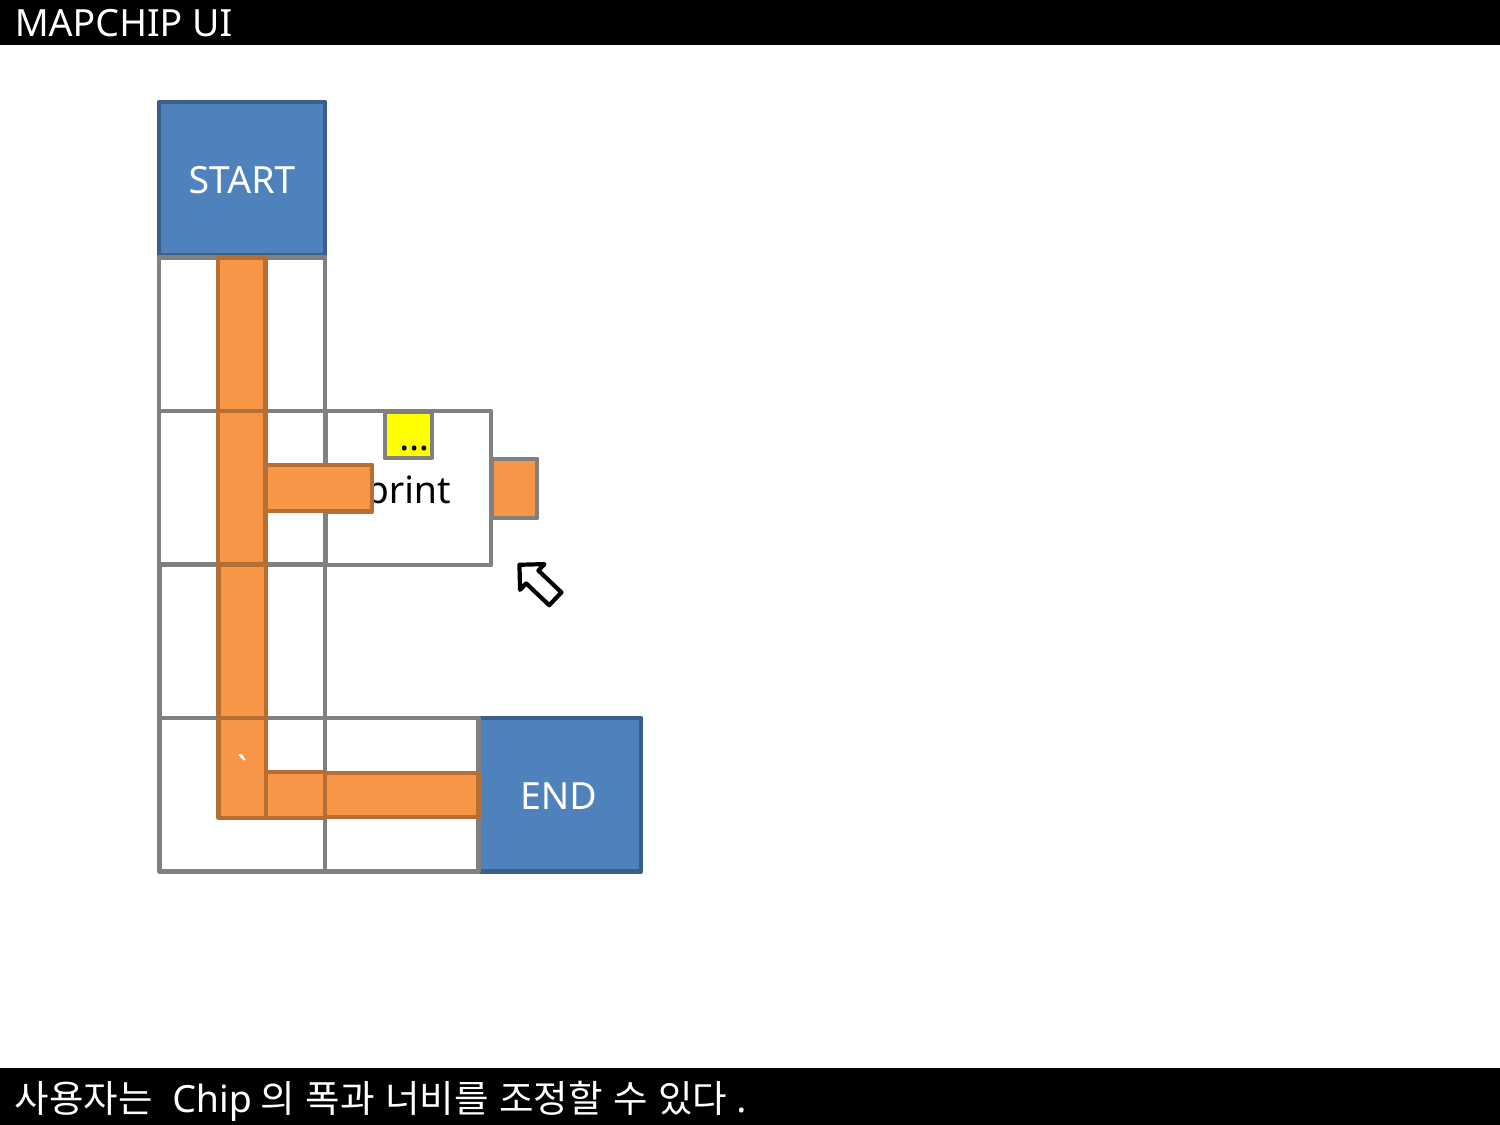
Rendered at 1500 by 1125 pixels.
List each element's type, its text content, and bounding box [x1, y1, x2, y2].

text_box [517, 561, 564, 608]
text_box MAPCHIP UI [0, 0, 1500, 45]
text_box START [157, 100, 327, 255]
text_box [328, 717, 479, 872]
text_box 사용자는 Chip의 폭과 너비를 조정할 수 있다. [0, 1068, 1500, 1125]
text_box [159, 717, 326, 872]
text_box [159, 257, 325, 410]
text_box END [481, 716, 643, 874]
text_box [354, 382, 509, 595]
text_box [159, 573, 326, 717]
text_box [159, 410, 373, 565]
